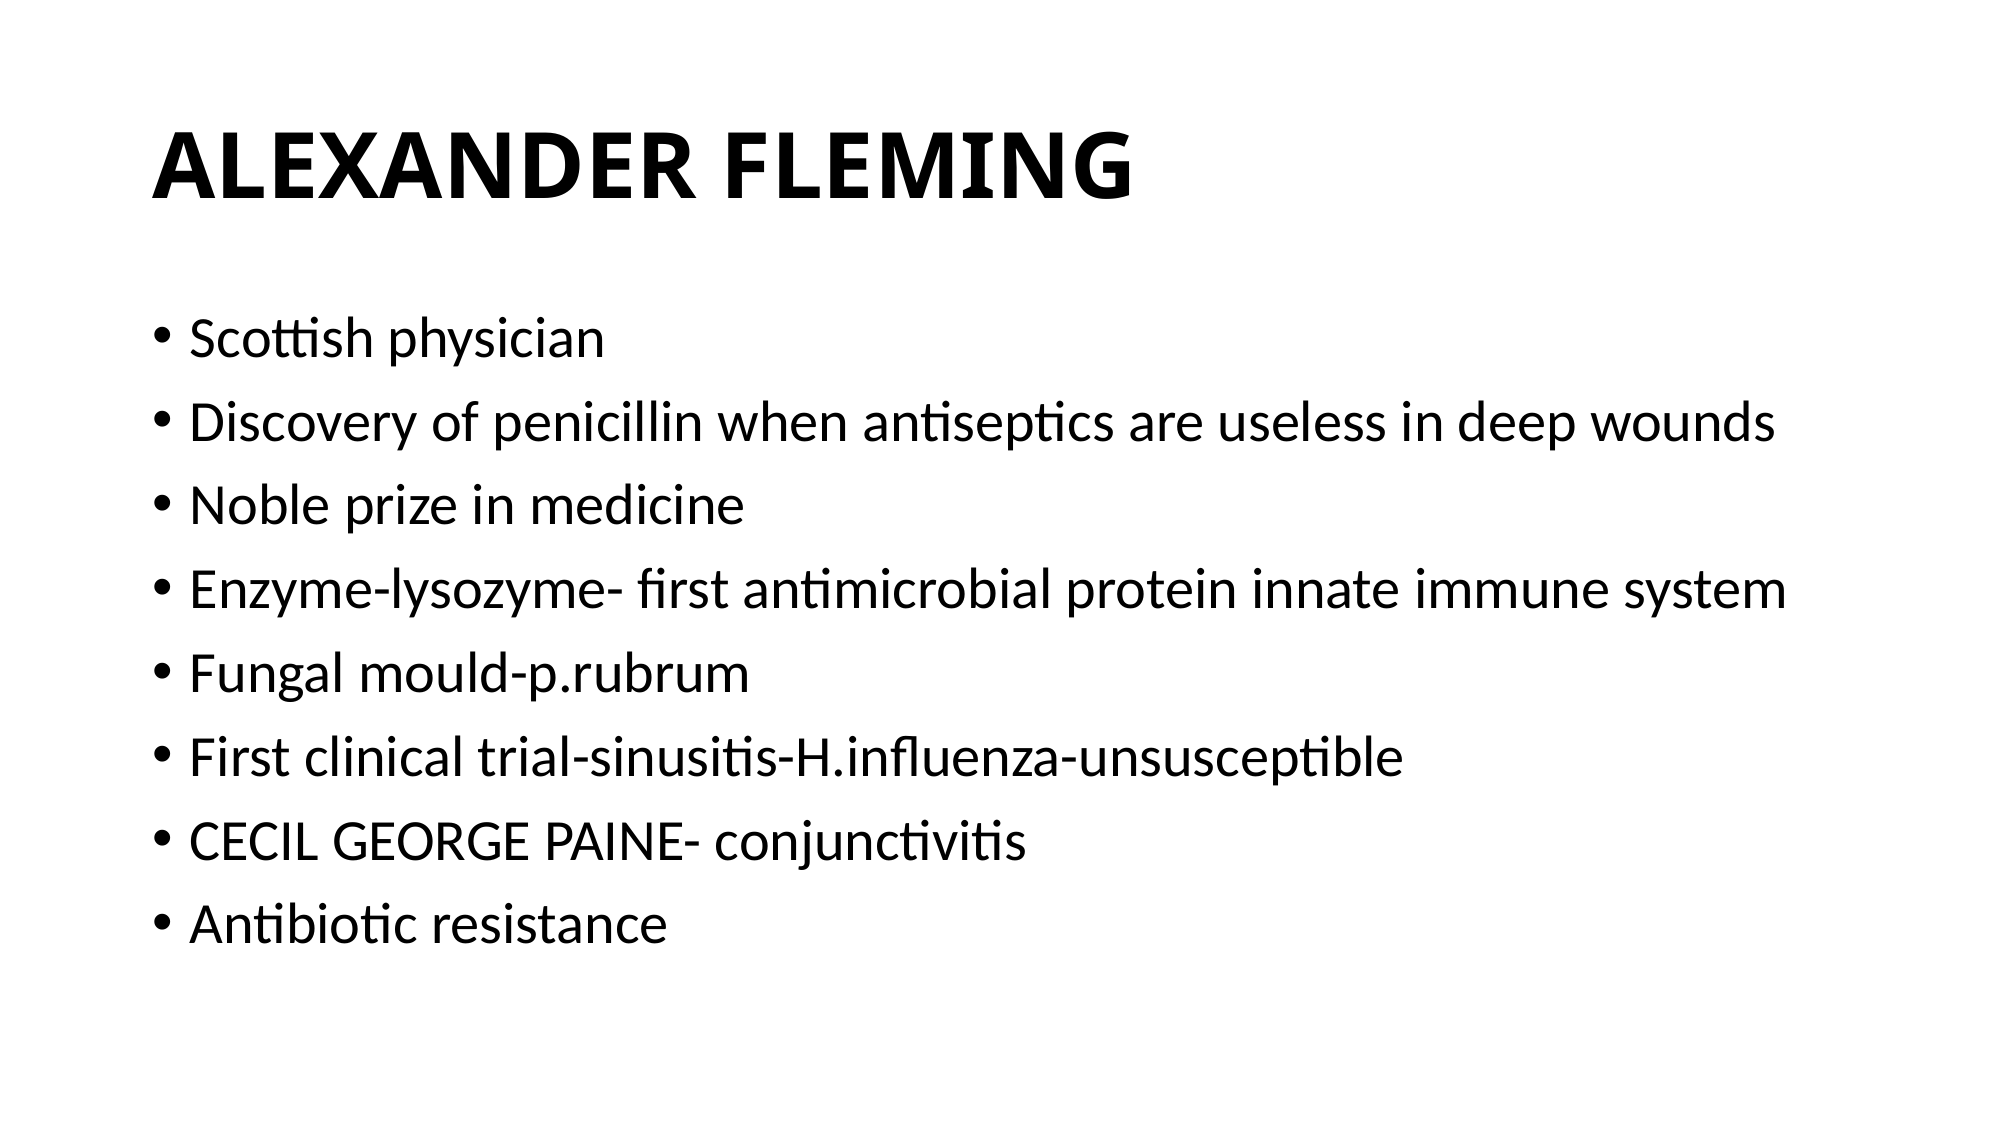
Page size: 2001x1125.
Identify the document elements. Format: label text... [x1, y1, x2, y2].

title ALEXANDER FLEMING [137, 59, 1863, 278]
list Scottish physician Discovery of penicillin when antiseptics are useless in deep wounds Noble prize in medicine Enzyme-lysozyme- first antimicrobial protein innate immune system Fungal mould-p.rubrum First clinical trial-sinusitis-H.influenza-unsusceptible CECIL GEORGE PAINE- conjunctivitis Antibiotic resistance [137, 299, 1863, 1014]
